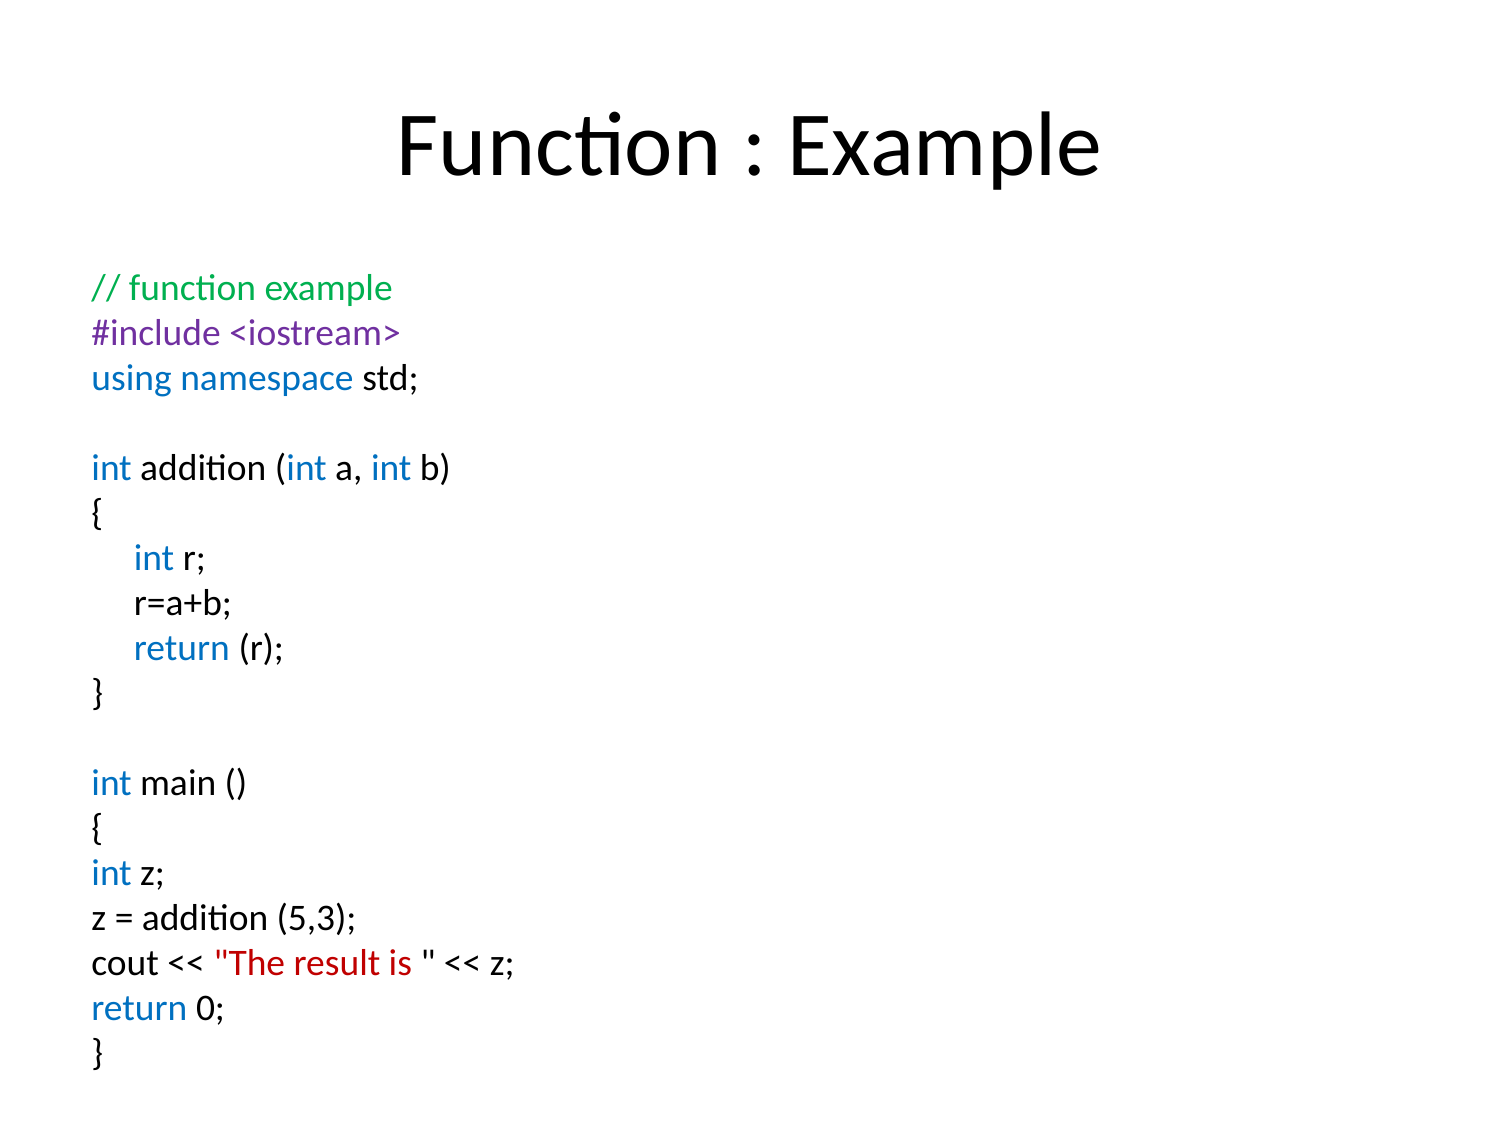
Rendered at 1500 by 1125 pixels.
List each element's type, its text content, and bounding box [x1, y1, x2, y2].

title Function : Example [75, 45, 1425, 233]
text_box // function example #include <iostream> using namespace std; int addition (int a, int b) { int r; r=a+b; return (r); } int main () { int z; z = addition (5,3); cout << "The result is " << z; return 0; } [76, 255, 1447, 1081]
